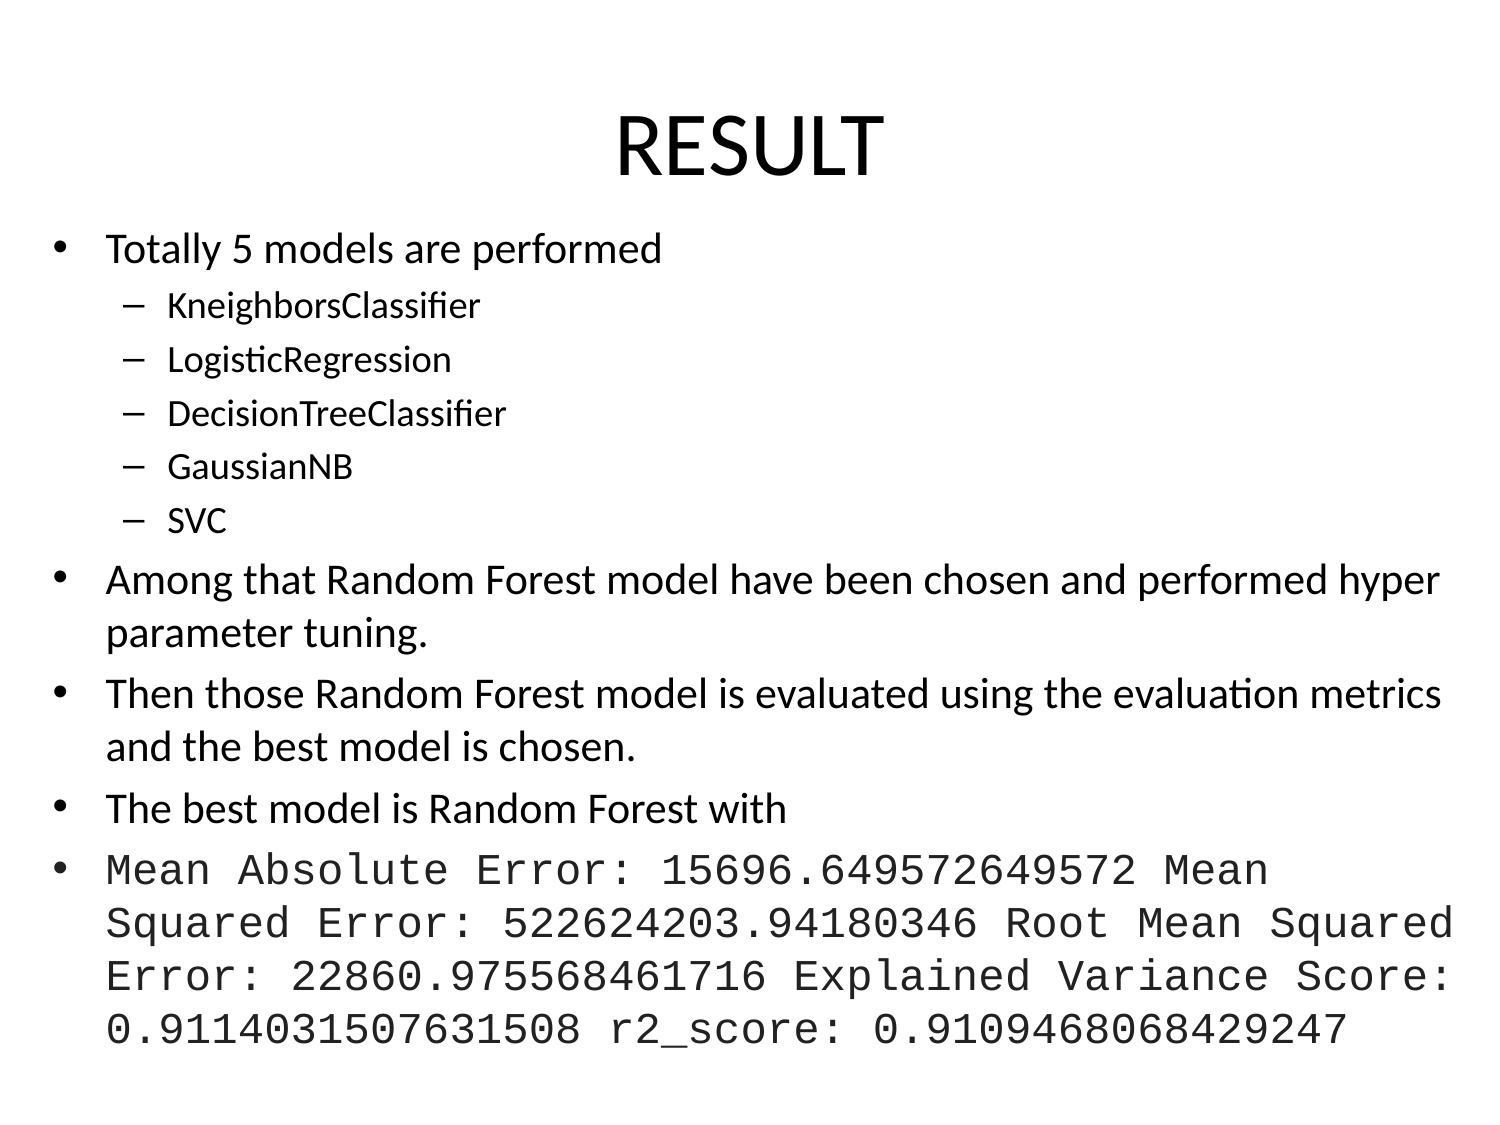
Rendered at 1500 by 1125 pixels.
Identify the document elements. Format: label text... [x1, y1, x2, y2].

list Totally 5 models are performed KneighborsClassifier LogisticRegression DecisionTreeClassifier GaussianNB SVC Among that Random Forest model have been chosen and performed hyper parameter tuning. Then those Random Forest model is evaluated using the evaluation metrics and the best model is chosen. The best model is Random Forest with Mean Absolute Error: 15696.649572649572 Mean Squared Error: 522624203.94180346 Root Mean Squared Error: 22860.975568461716 Explained Variance Score: 0.9114031507631508 r2_score: 0.9109468068429247 [37, 212, 1475, 1100]
title RESULT [75, 45, 1425, 212]
